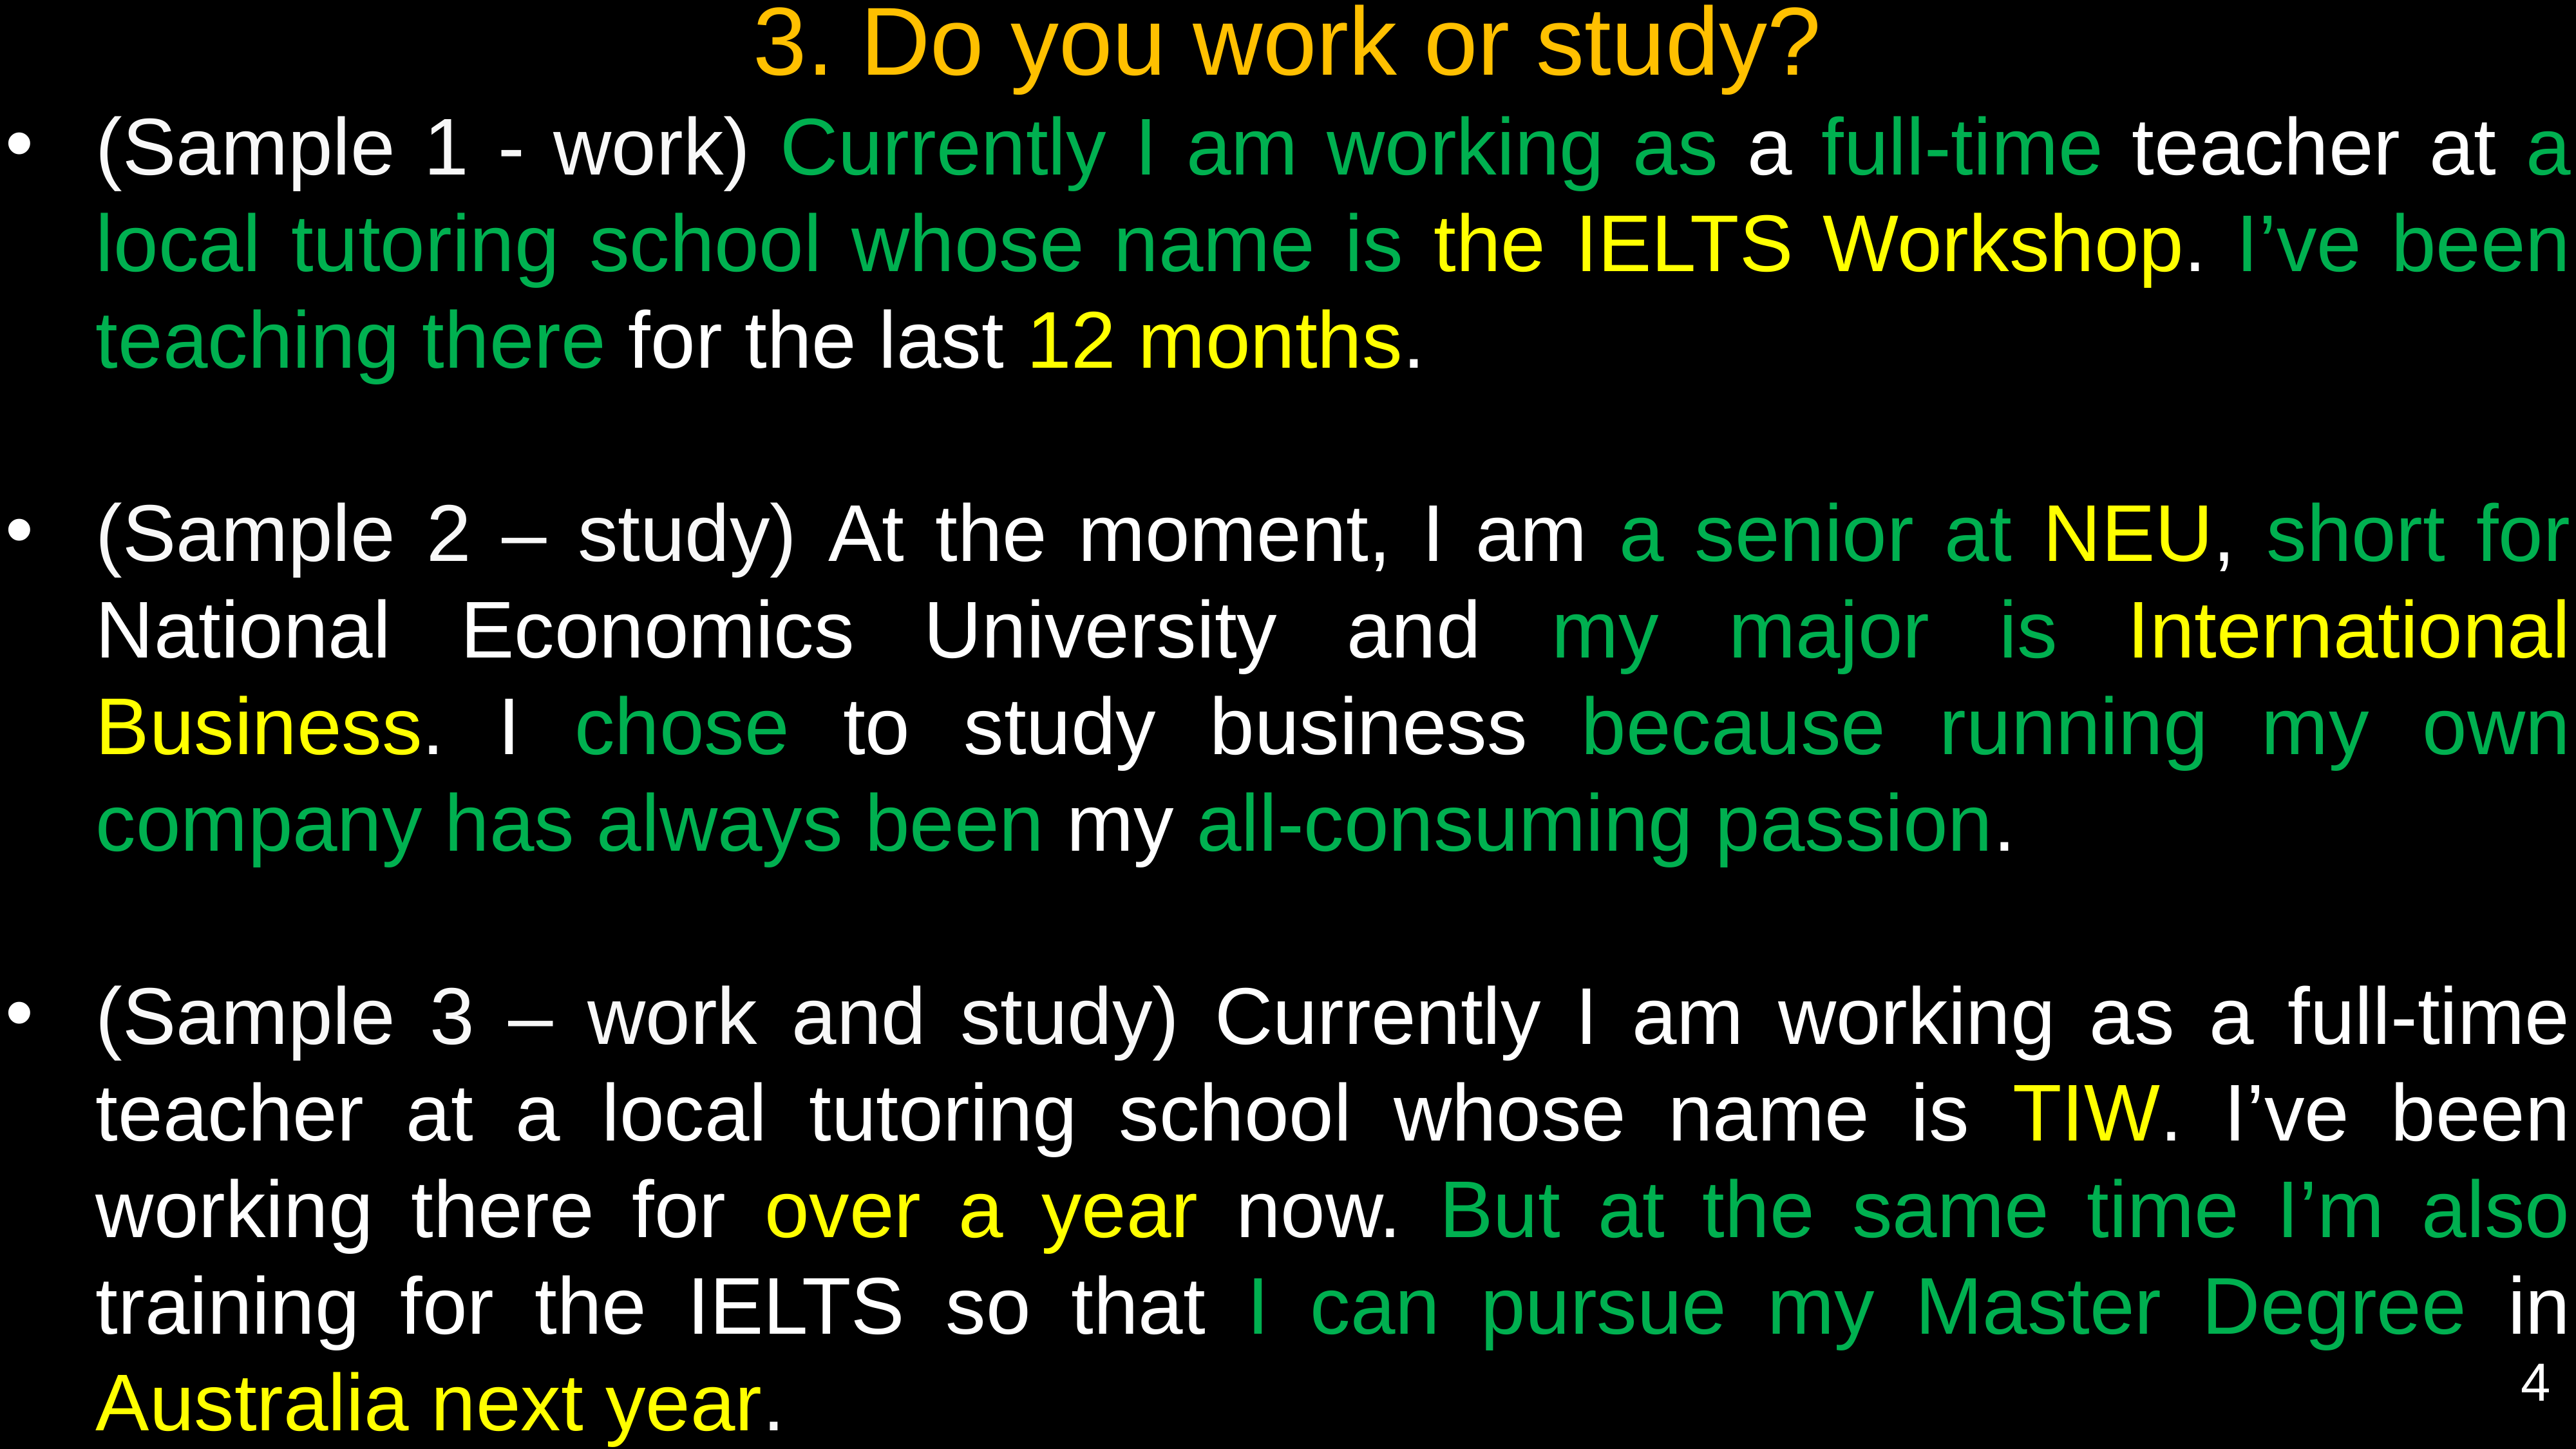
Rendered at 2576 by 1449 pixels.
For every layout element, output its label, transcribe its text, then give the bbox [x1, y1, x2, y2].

list 3. Do you work or study? (Sample 1 - work) Currently I am working as a full-time teacher at a local tutoring school whose name is the IELTS Workshop. I’ve been teaching there for the last 12 months. (Sample 2 – study) At the moment, I am a senior at NEU, short for National Economics University and my major is International Business. I chose to study business because running my own company has always been my all-consuming passion. (Sample 3 – work and study) Currently I am working as a full-time teacher at a local tutoring school whose name is TIW. I’ve been working there for over a year now. But at the same time I’m also training for the IELTS so that I can pursue my Master Degree in Australia next year. [0, 225, 2576, 1200]
slide_number 4 [2480, 1340, 2561, 1419]
